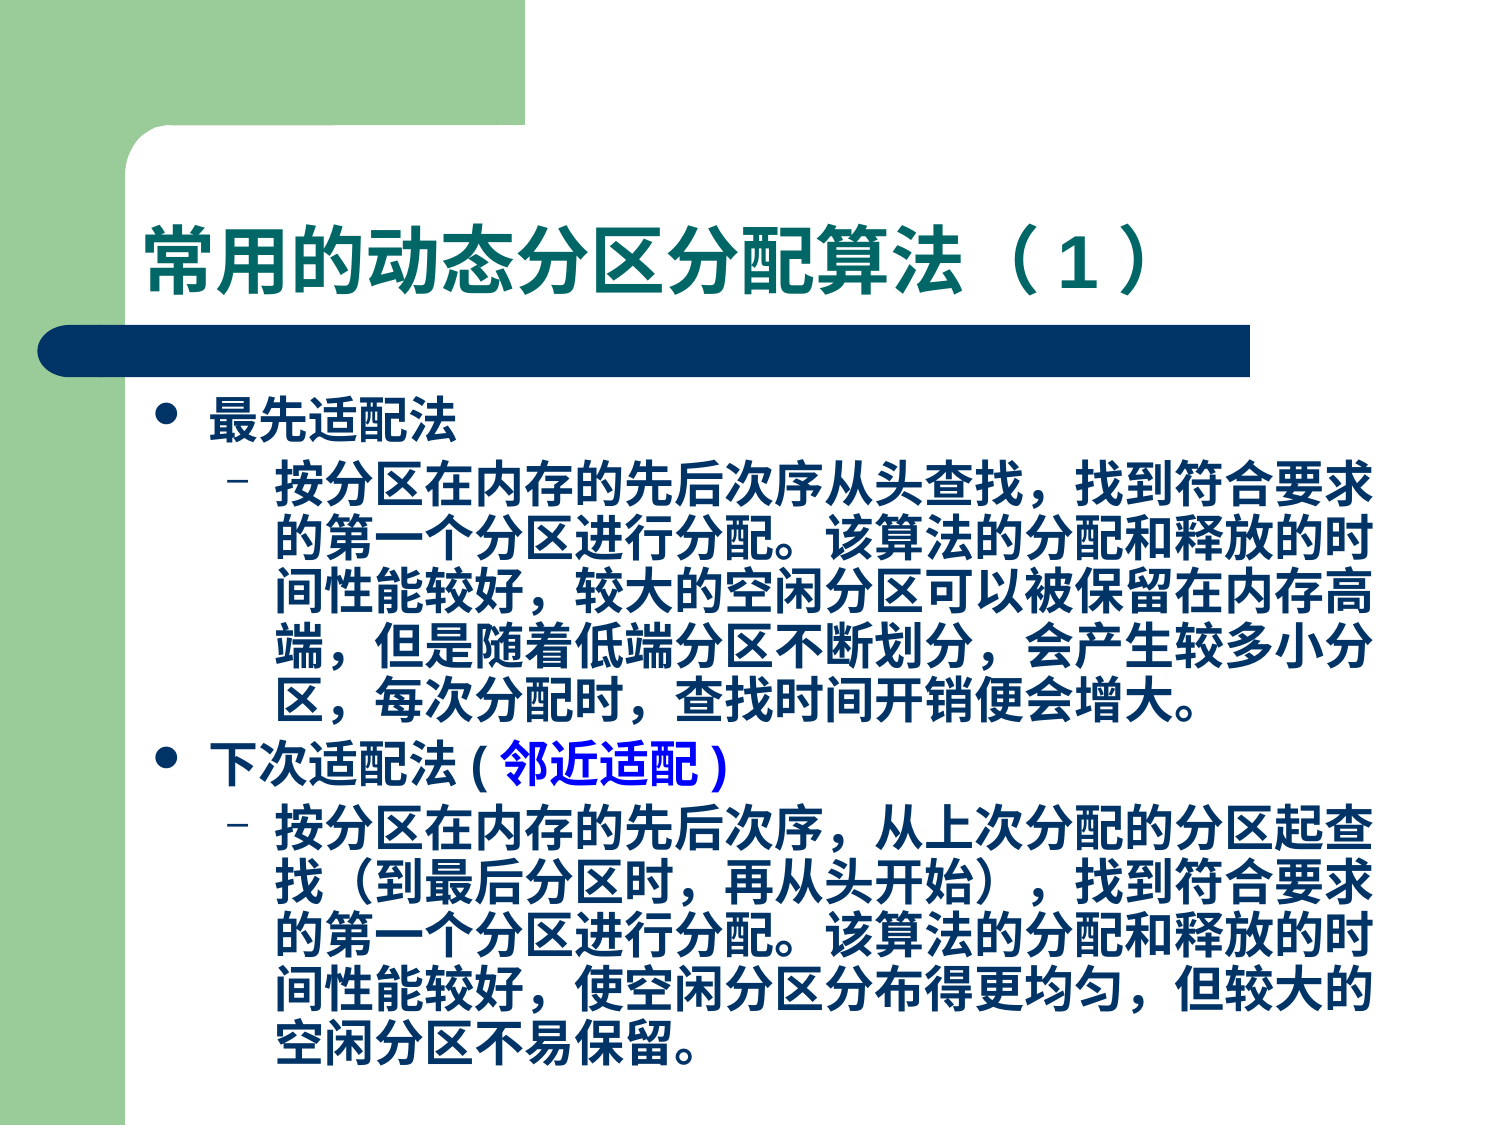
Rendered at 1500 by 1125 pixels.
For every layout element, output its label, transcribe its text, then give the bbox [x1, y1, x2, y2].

list 最先适配法 按分区在内存的先后次序从头查找，找到符合要求的第一个分区进行分配。该算法的分配和释放的时间性能较好，较大的空闲分区可以被保留在内存高端，但是随着低端分区不断划分，会产生较多小分区，每次分配时，查找时间开销便会增大。 下次适配法(邻近适配) 按分区在内存的先后次序，从上次分配的分区起查找（到最后分区时，再从头开始），找到符合要求的第一个分区进行分配。该算法的分配和释放的时间性能较好，使空闲分区分布得更均匀，但较大的空闲分区不易保留。 [137, 387, 1400, 999]
title 常用的动态分区分配算法（1） [124, 124, 1426, 313]
